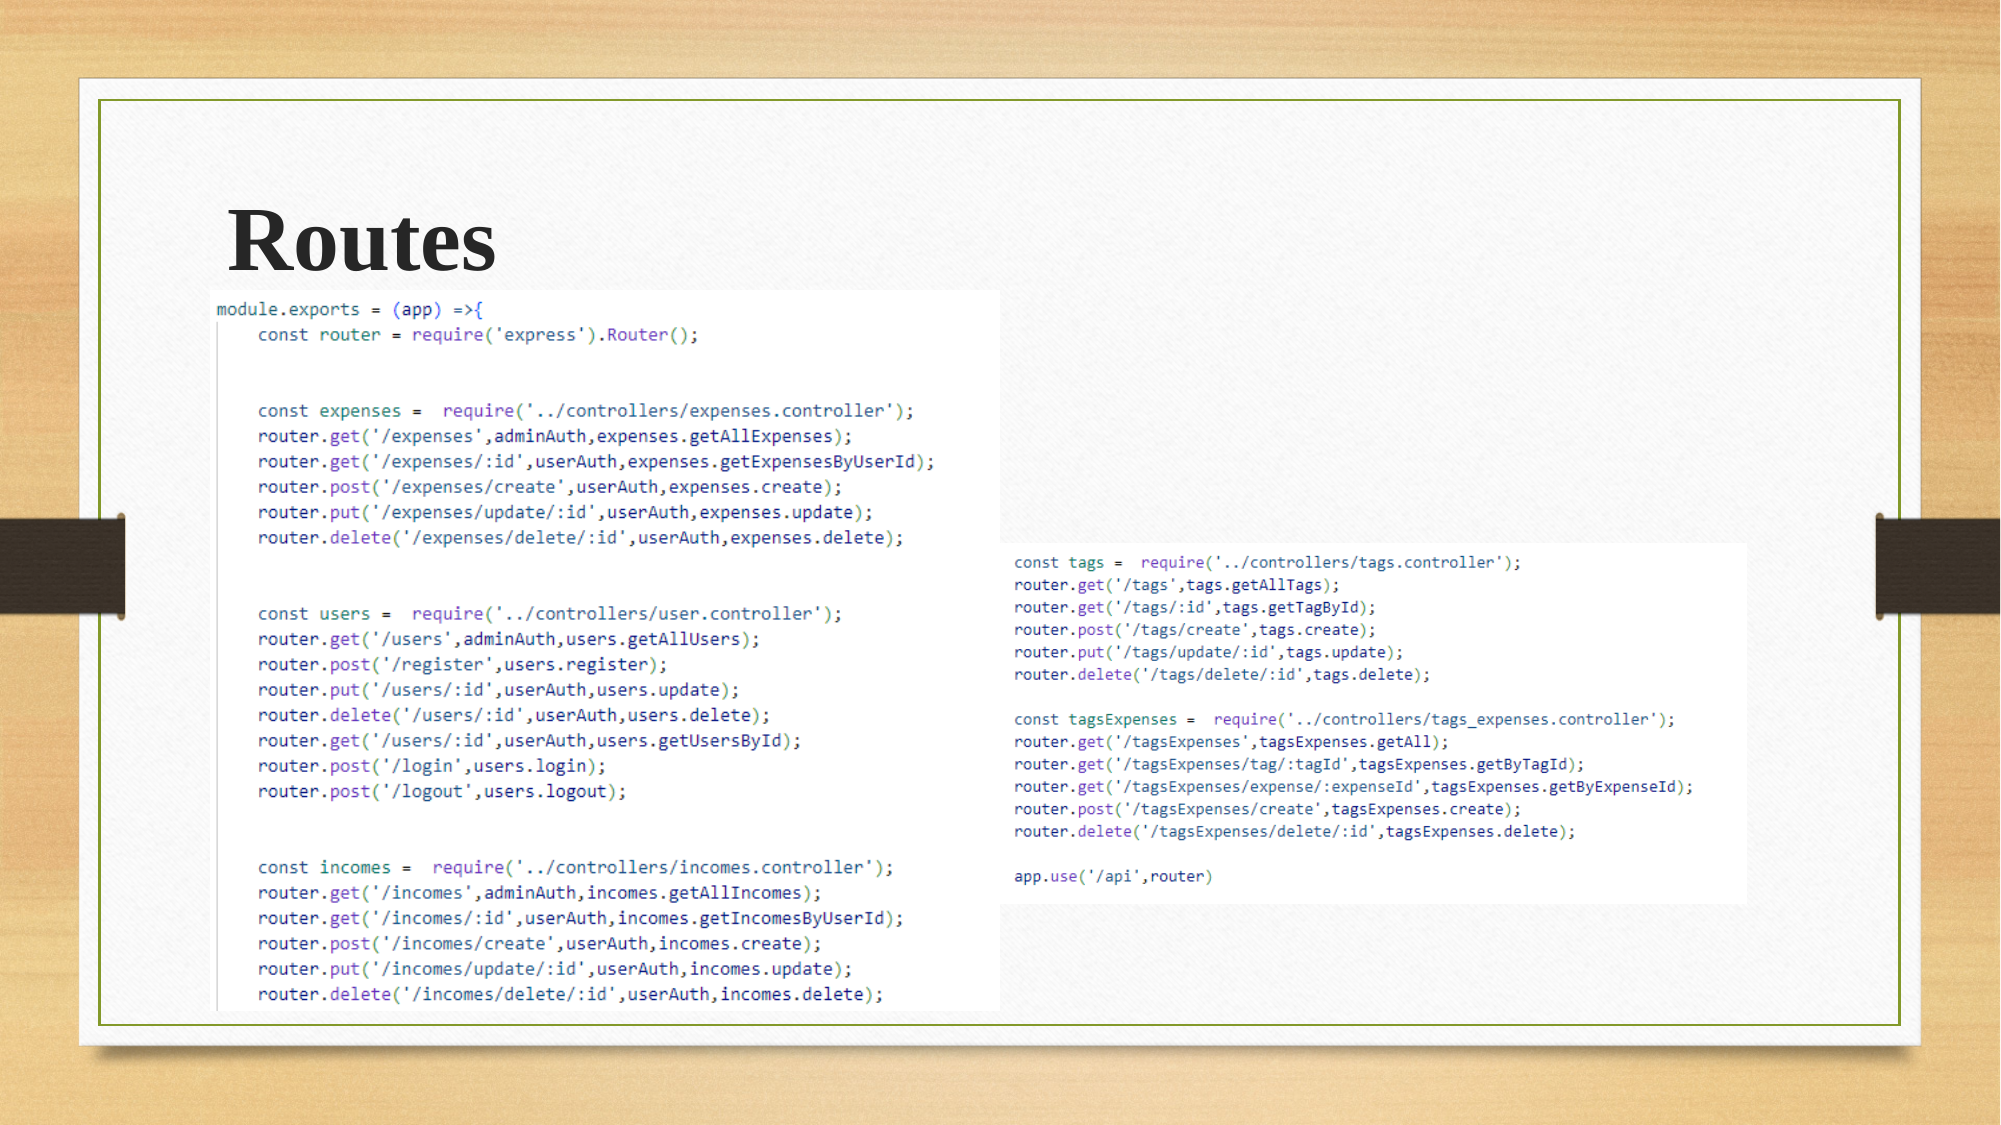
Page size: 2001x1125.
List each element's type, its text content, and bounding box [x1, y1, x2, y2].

picture [0, 0, 2001, 1125]
title Routes [212, 126, 1788, 341]
